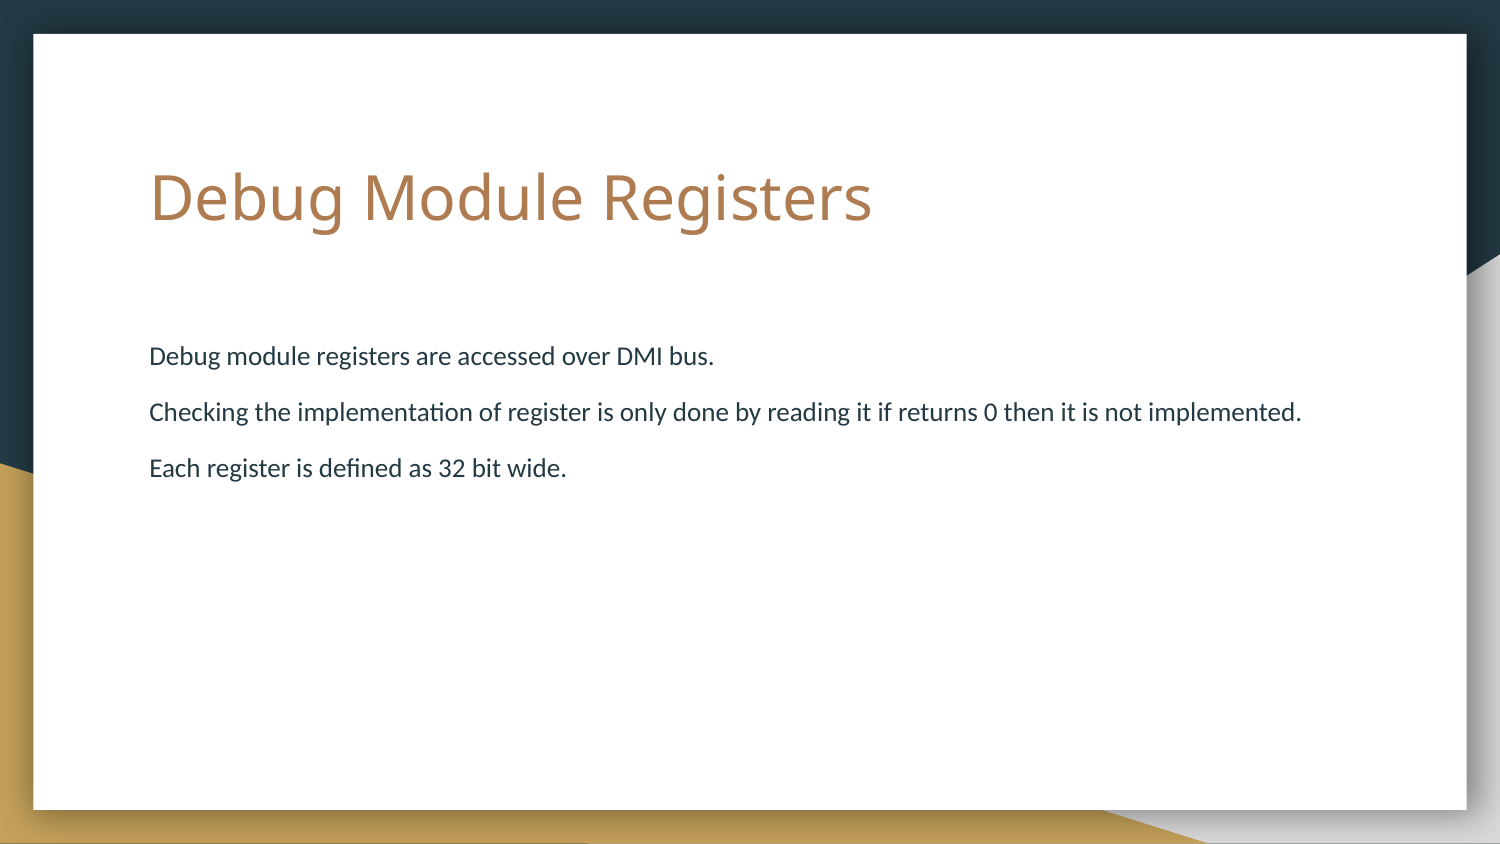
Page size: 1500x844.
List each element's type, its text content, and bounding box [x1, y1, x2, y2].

list Debug module registers are accessed over DMI bus. Checking the implementation of register is only done by reading it if returns 0 then it is not implemented. Each register is defined as 32 bit wide. [134, 326, 1366, 729]
title Debug Module Registers [134, 138, 1366, 296]
